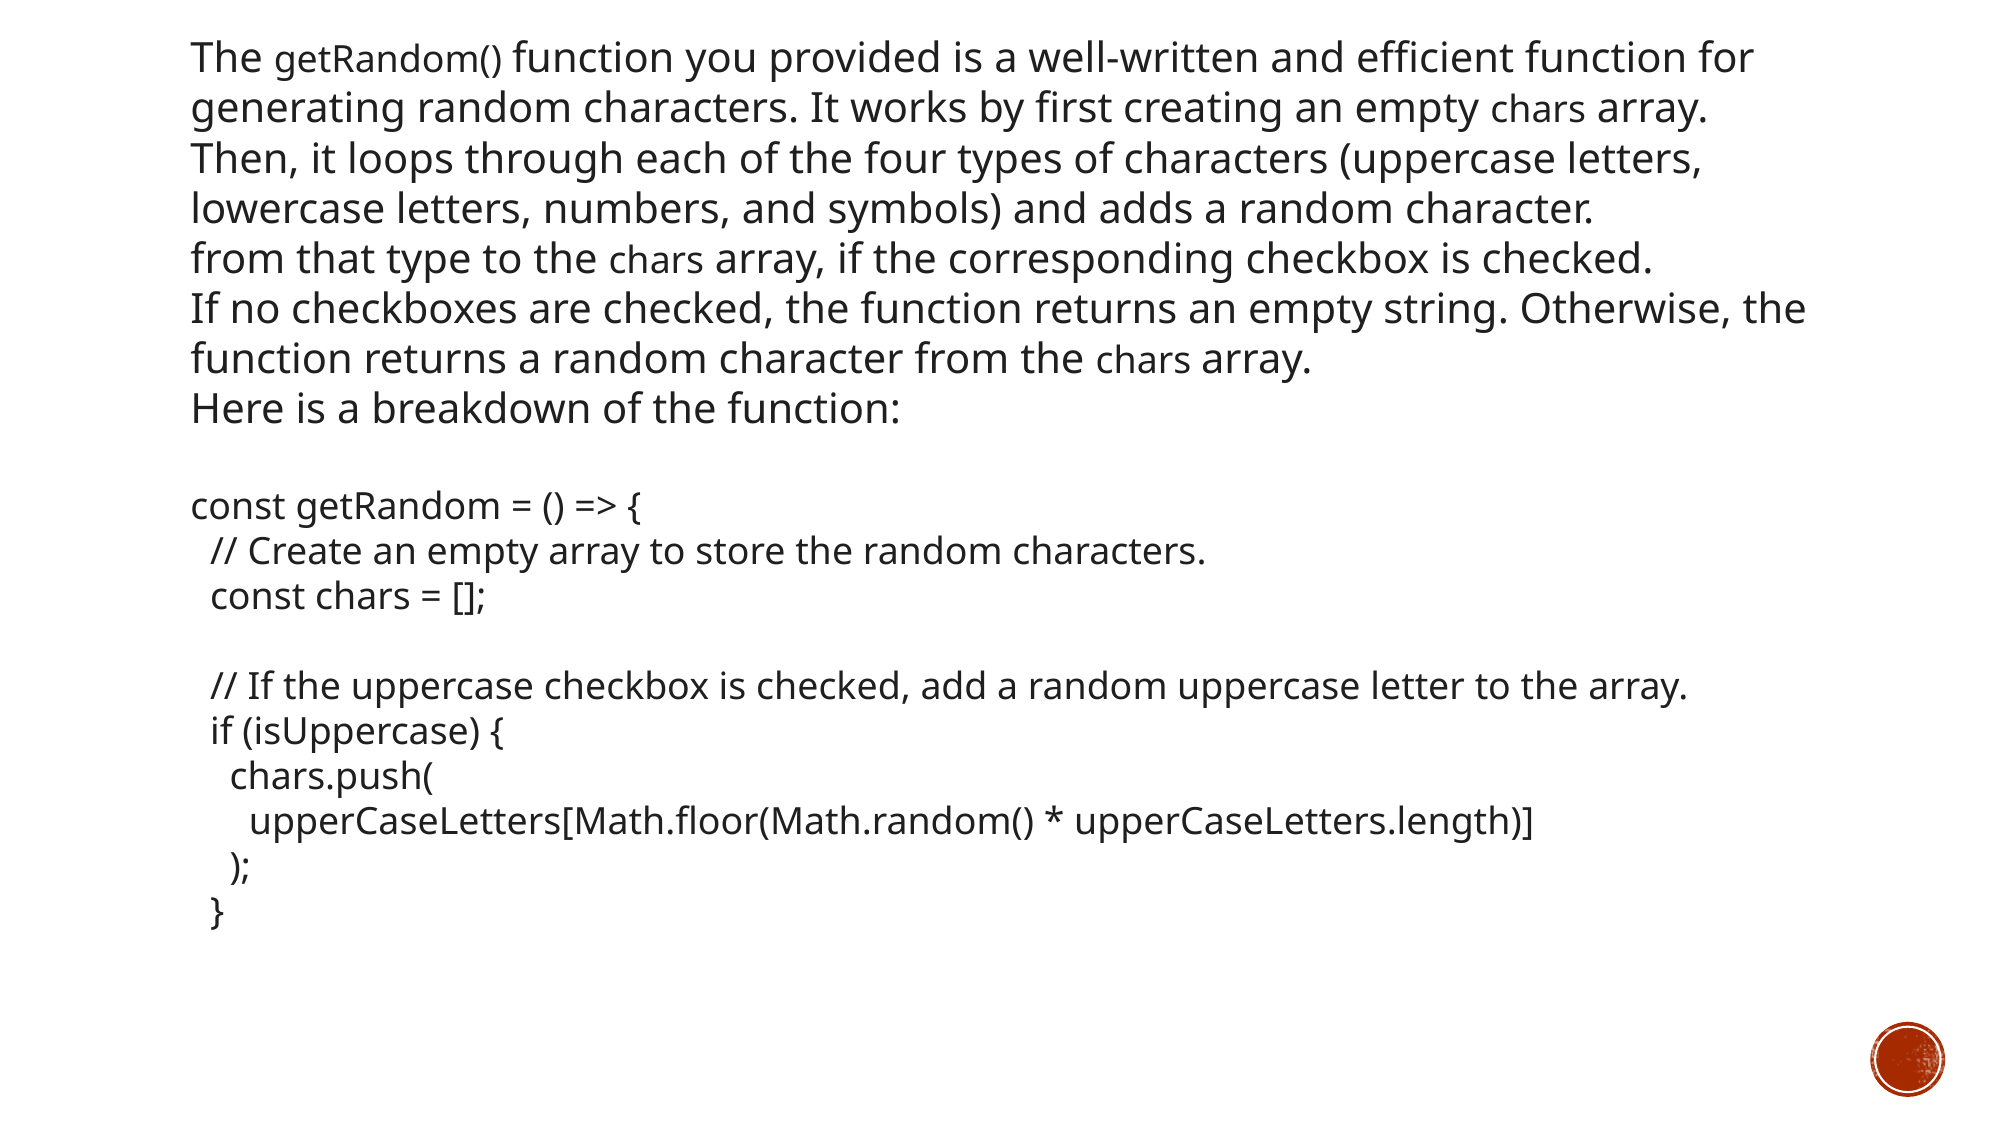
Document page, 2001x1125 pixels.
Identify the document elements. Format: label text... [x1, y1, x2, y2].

list The getRandom() function you provided is a well-written and efficient function for generating random characters. It works by first creating an empty chars array. Then, it loops through each of the four types of characters (uppercase letters, lowercase letters, numbers, and symbols) and adds a random character. from that type to the chars array, if the corresponding checkbox is checked. If no checkboxes are checked, the function returns an empty string. Otherwise, the function returns a random character from the chars array. Here is a breakdown of the function: const getRandom = () => { // Create an empty array to store the random characters. const chars = []; // If the uppercase checkbox is checked, add a random uppercase letter to the array. if (isUppercase) { chars.push( upperCaseLetters[Math.floor(Math.random() * upperCaseLetters.length)] ); } [175, 23, 1826, 1013]
